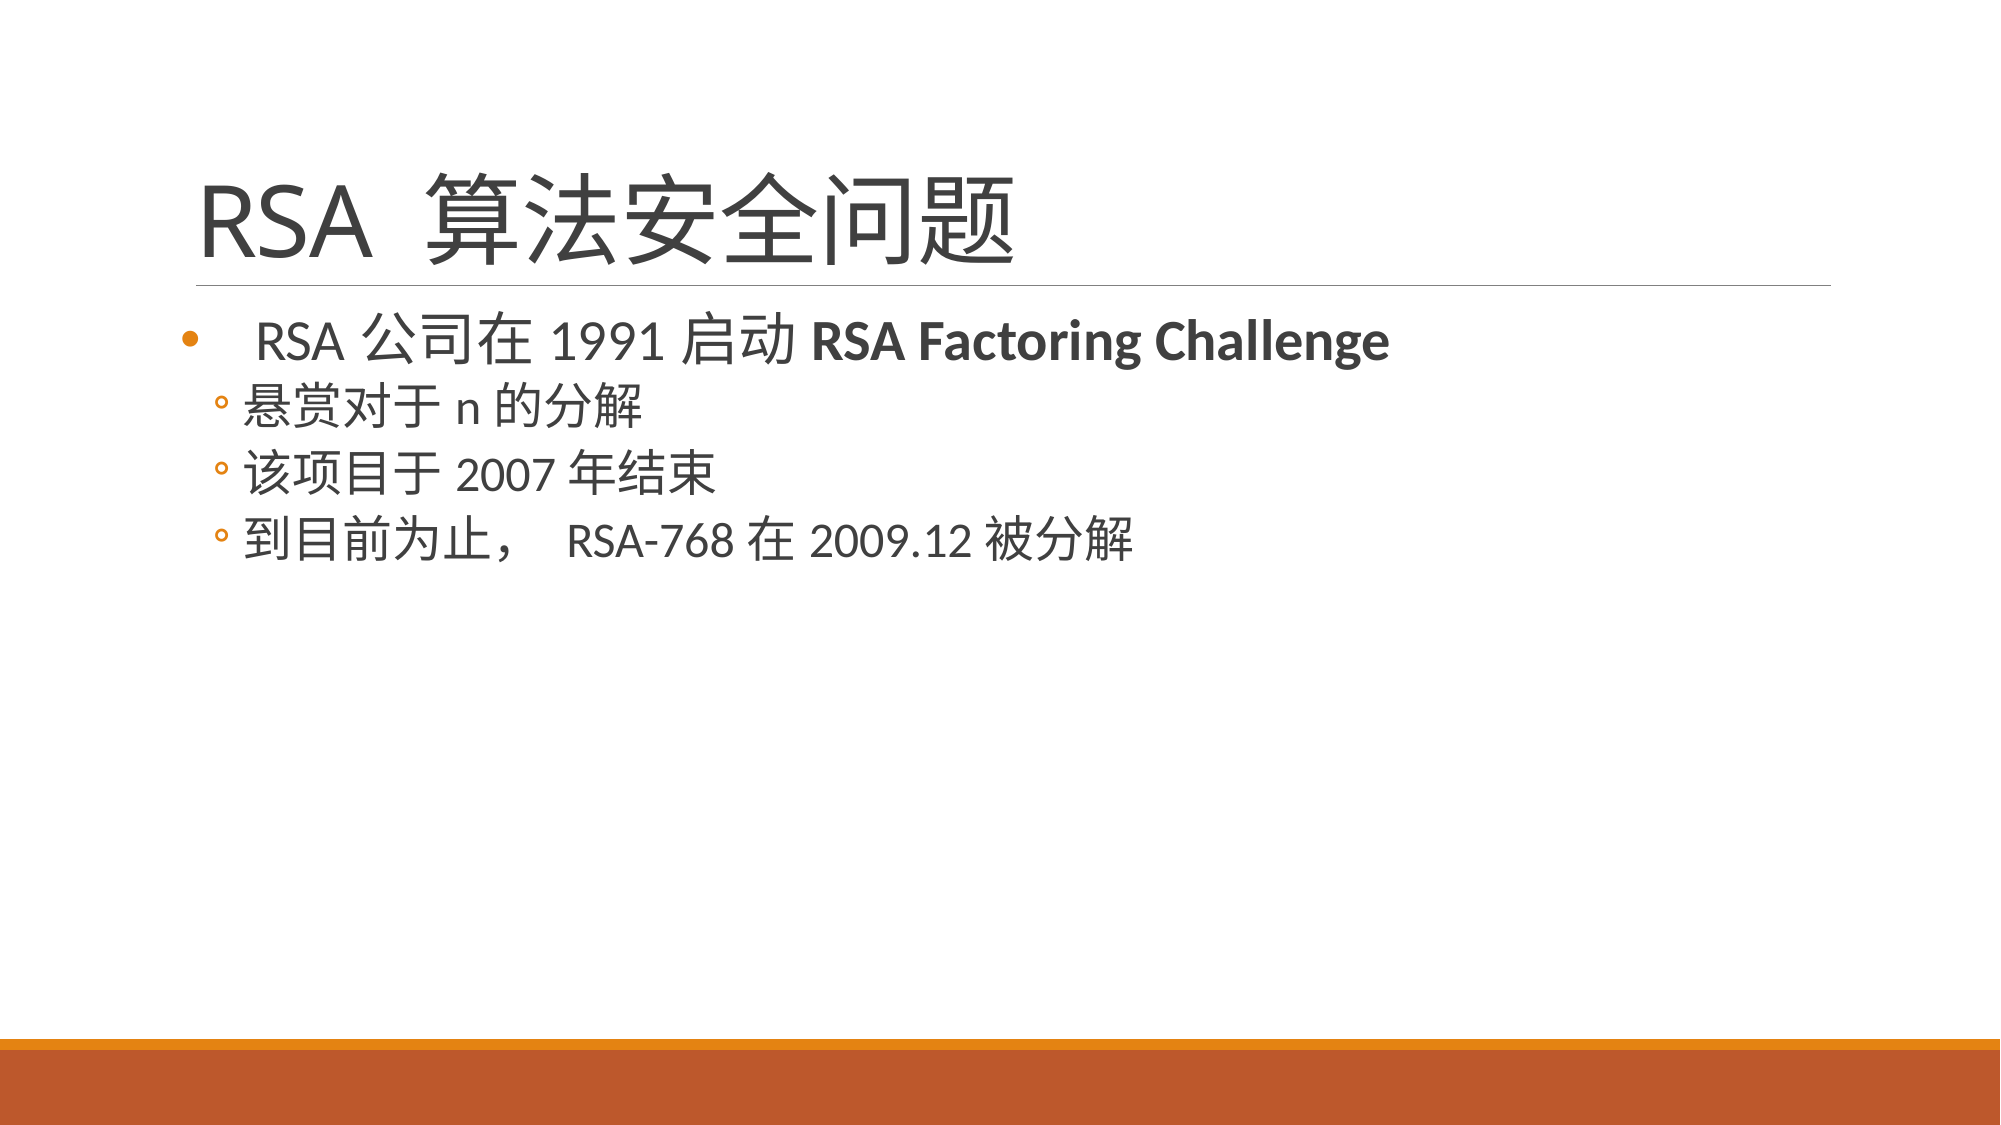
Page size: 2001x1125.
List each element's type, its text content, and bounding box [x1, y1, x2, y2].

title RSA 算法安全问题 [180, 47, 1830, 285]
slide_number [1362, 1012, 1675, 1088]
list RSA公司在1991启动RSA Factoring Challenge 悬赏对于n的分解 该项目于2007年结束 到目前为止， RSA-768在2009.12被分解 [180, 302, 1830, 963]
